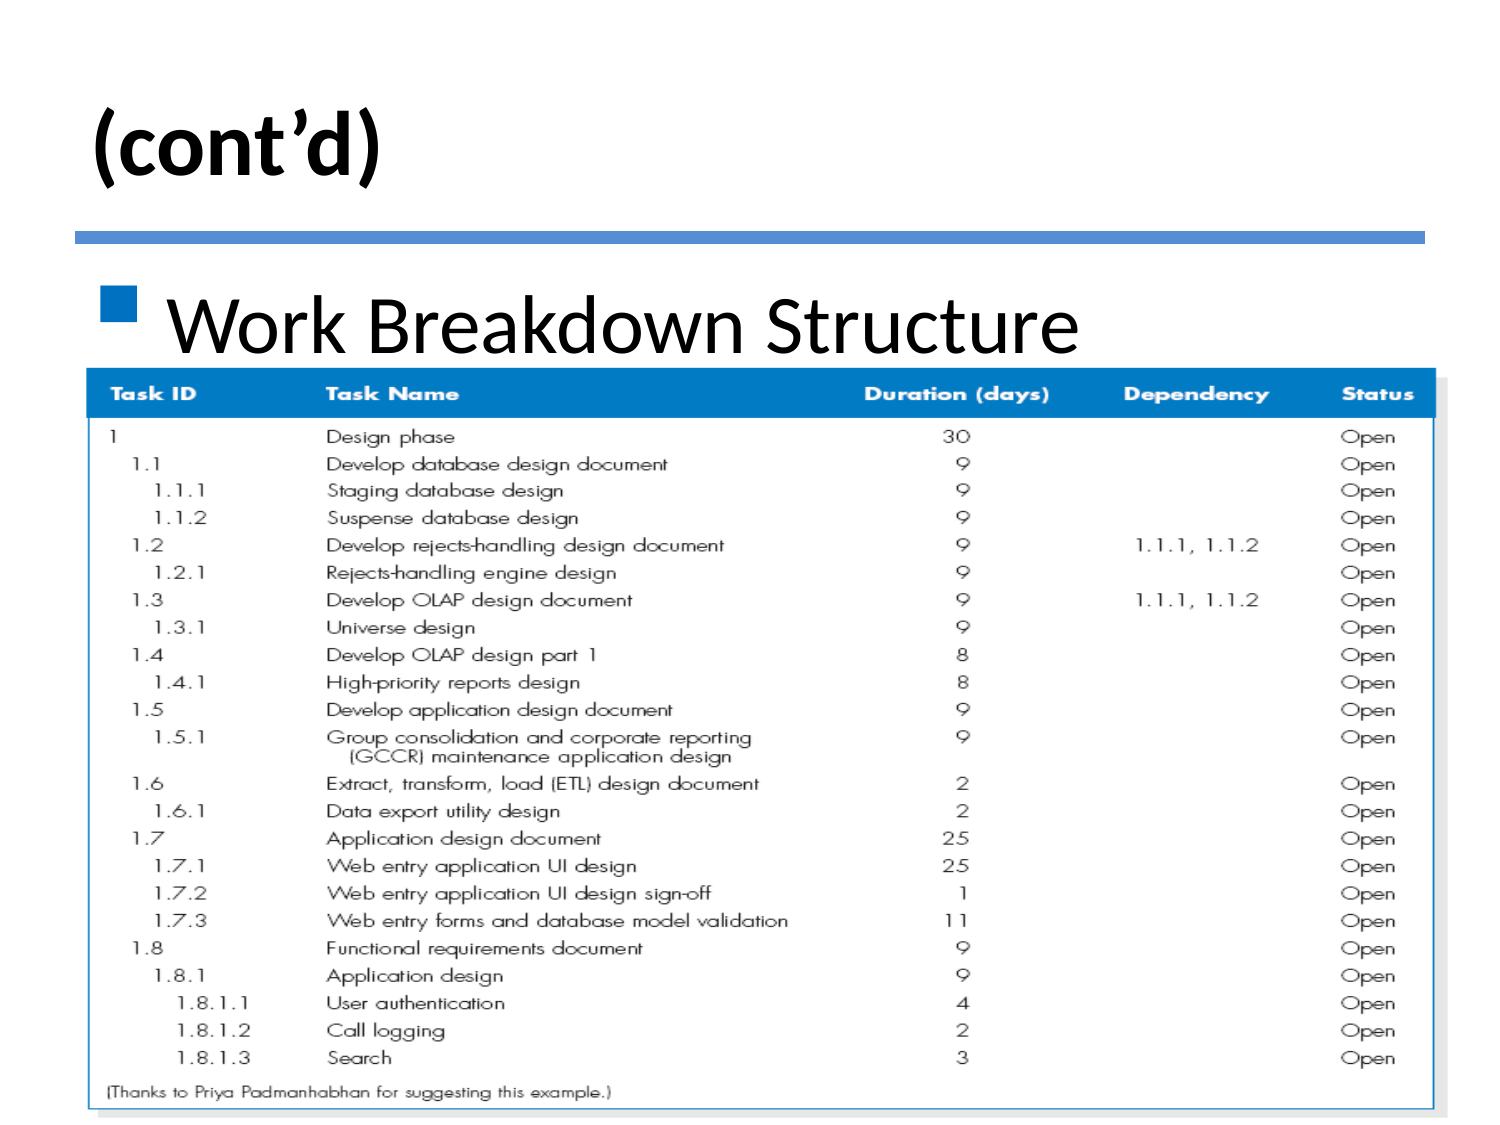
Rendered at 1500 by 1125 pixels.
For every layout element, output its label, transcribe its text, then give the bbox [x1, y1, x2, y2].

picture [74, 362, 1458, 1125]
list Work Breakdown Structure [74, 262, 1426, 361]
title (cont’d) [74, 44, 1426, 233]
